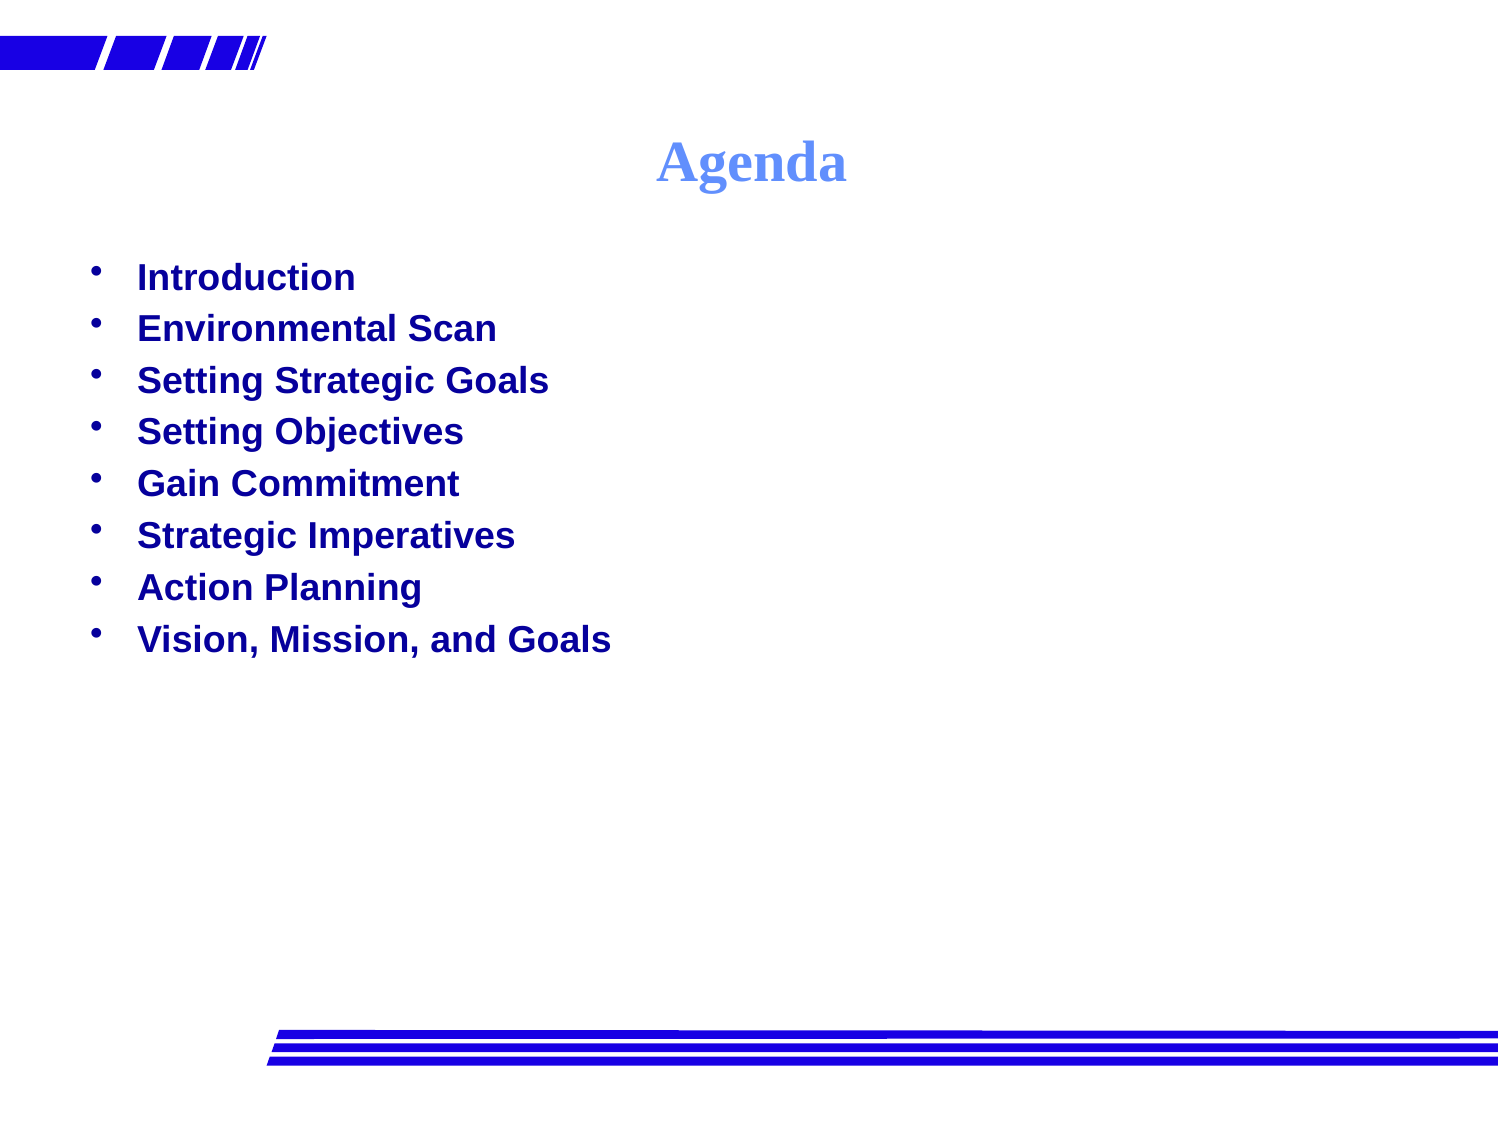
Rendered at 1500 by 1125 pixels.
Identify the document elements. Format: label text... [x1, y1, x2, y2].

list Introduction Environmental Scan Setting Strategic Goals Setting Objectives Gain Commitment Strategic Imperatives Action Planning Vision, Mission, and Goals [75, 249, 1438, 1013]
title Agenda [70, 99, 1434, 225]
